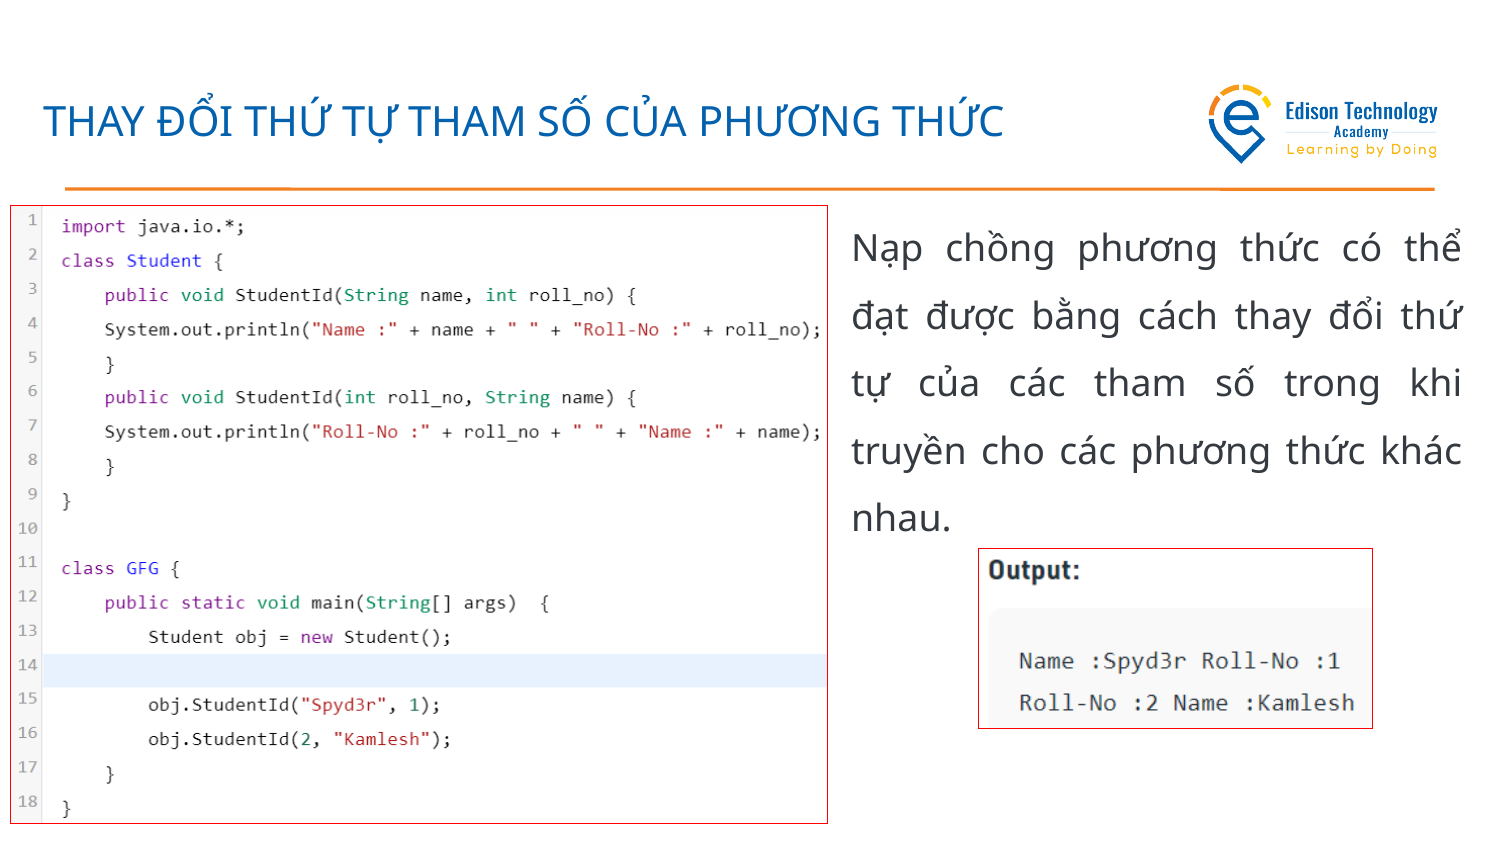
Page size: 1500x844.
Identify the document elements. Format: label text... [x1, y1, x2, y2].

picture [1147, 83, 1500, 167]
text_box Nạp chồng phương thức có thể đạt được bằng cách thay đổi thứ tự của các tham số trong khi truyền cho các phương thức khác nhau. [836, 194, 1478, 547]
picture [10, 204, 829, 824]
picture [977, 548, 1373, 729]
title THAY ĐỔI THỨ TỰ THAM SỐ CỦA PHƯƠNG THỨC [28, 65, 1188, 160]
